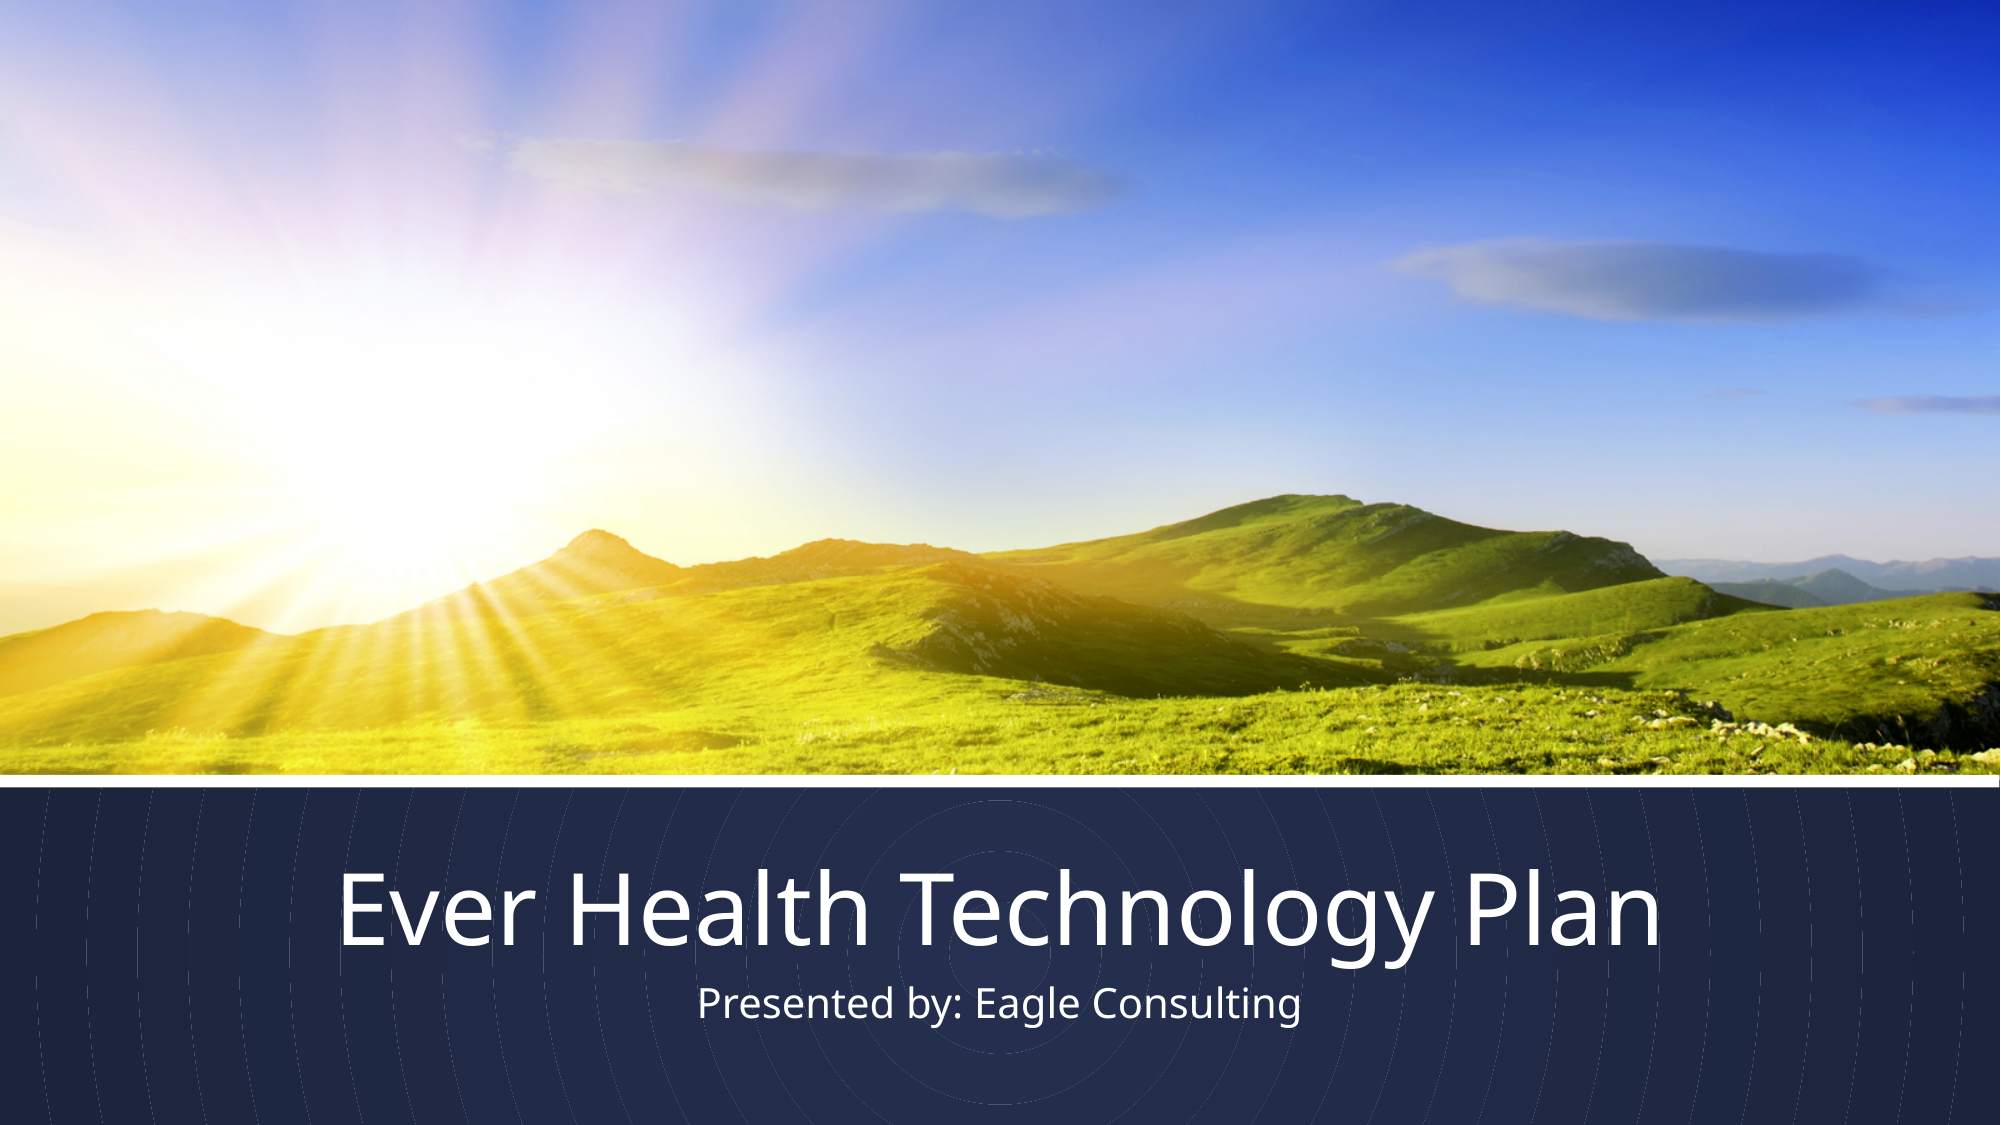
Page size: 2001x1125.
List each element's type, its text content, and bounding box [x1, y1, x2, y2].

title Ever Health Technology Plan [249, 787, 1750, 975]
subtitle Presented by: Eagle Consulting [249, 975, 1750, 1100]
picture [0, 0, 2000, 774]
